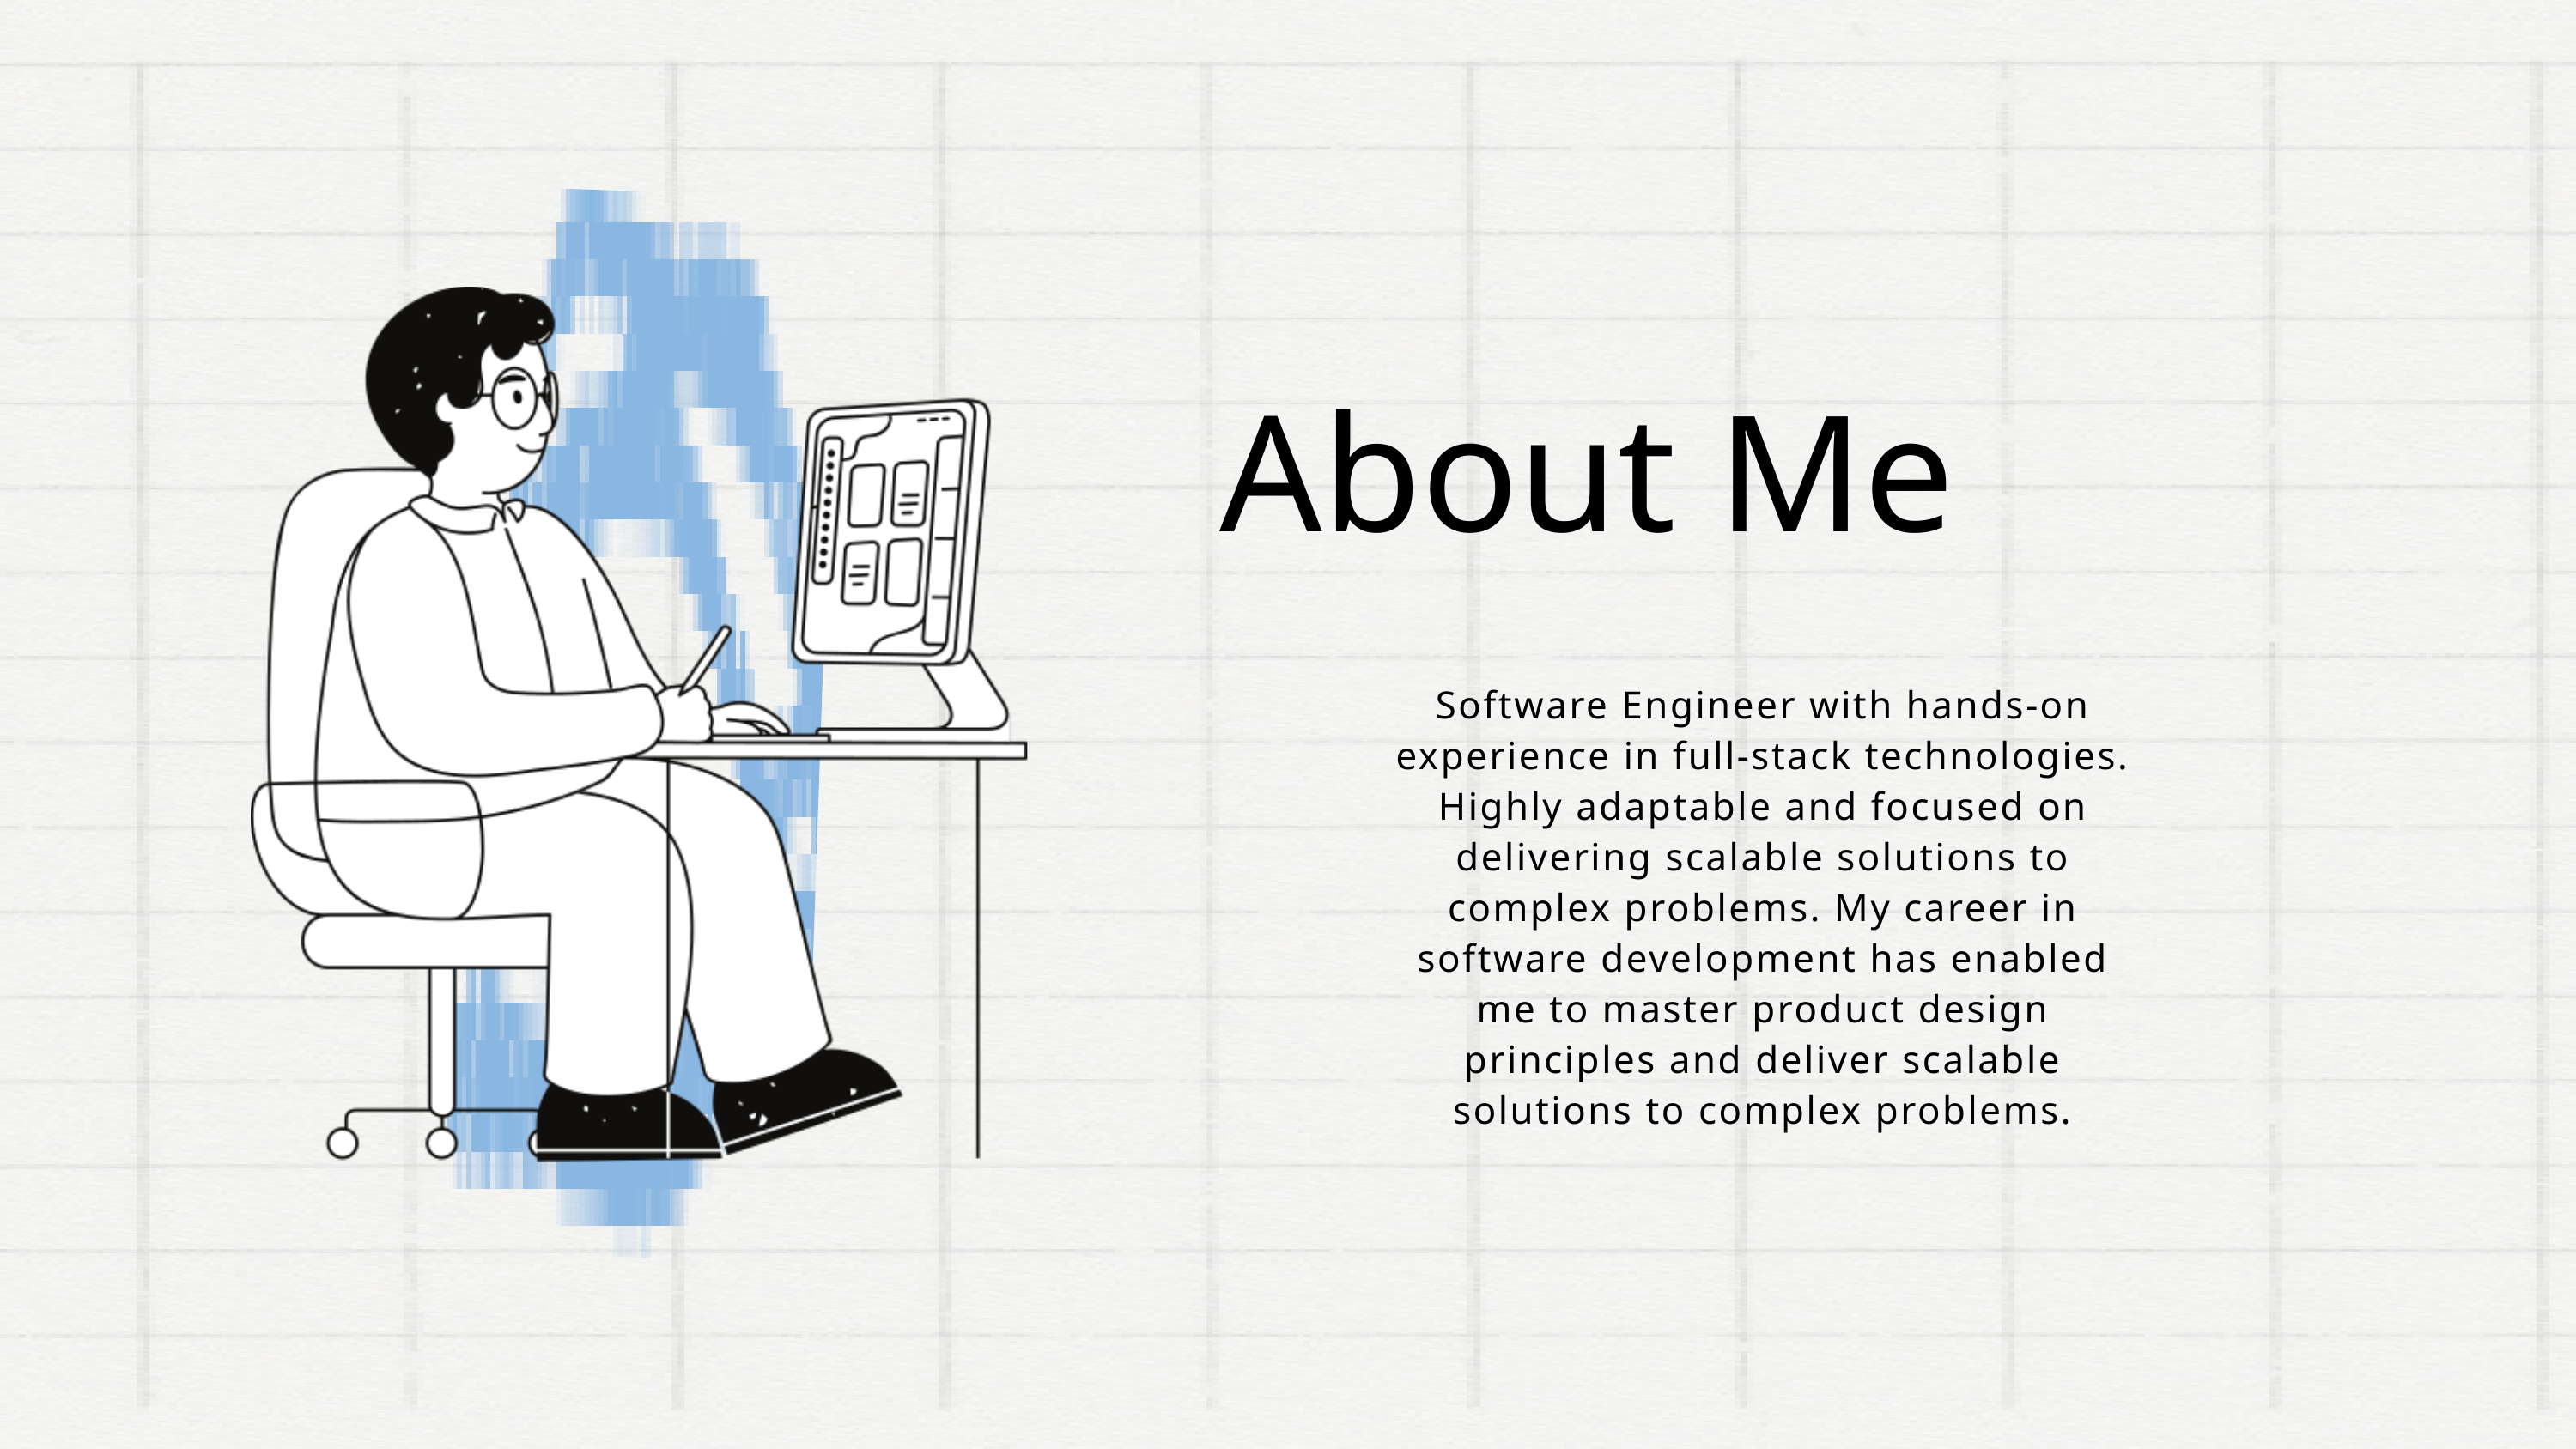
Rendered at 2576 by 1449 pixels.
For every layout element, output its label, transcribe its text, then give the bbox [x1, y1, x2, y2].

text_box [439, 1162, 806, 1264]
text_box About Me [1219, 408, 2325, 565]
text_box [471, 185, 840, 287]
text_box Software Engineer with hands-on experience in full-stack technologies. Highly adaptable and focused on delivering scalable solutions to complex problems. My career in software development has enabled me to master product design principles and deliver scalable solutions to complex problems. [1219, 676, 2306, 1180]
text_box [250, 287, 1028, 1162]
text_box [0, 0, 2576, 1449]
